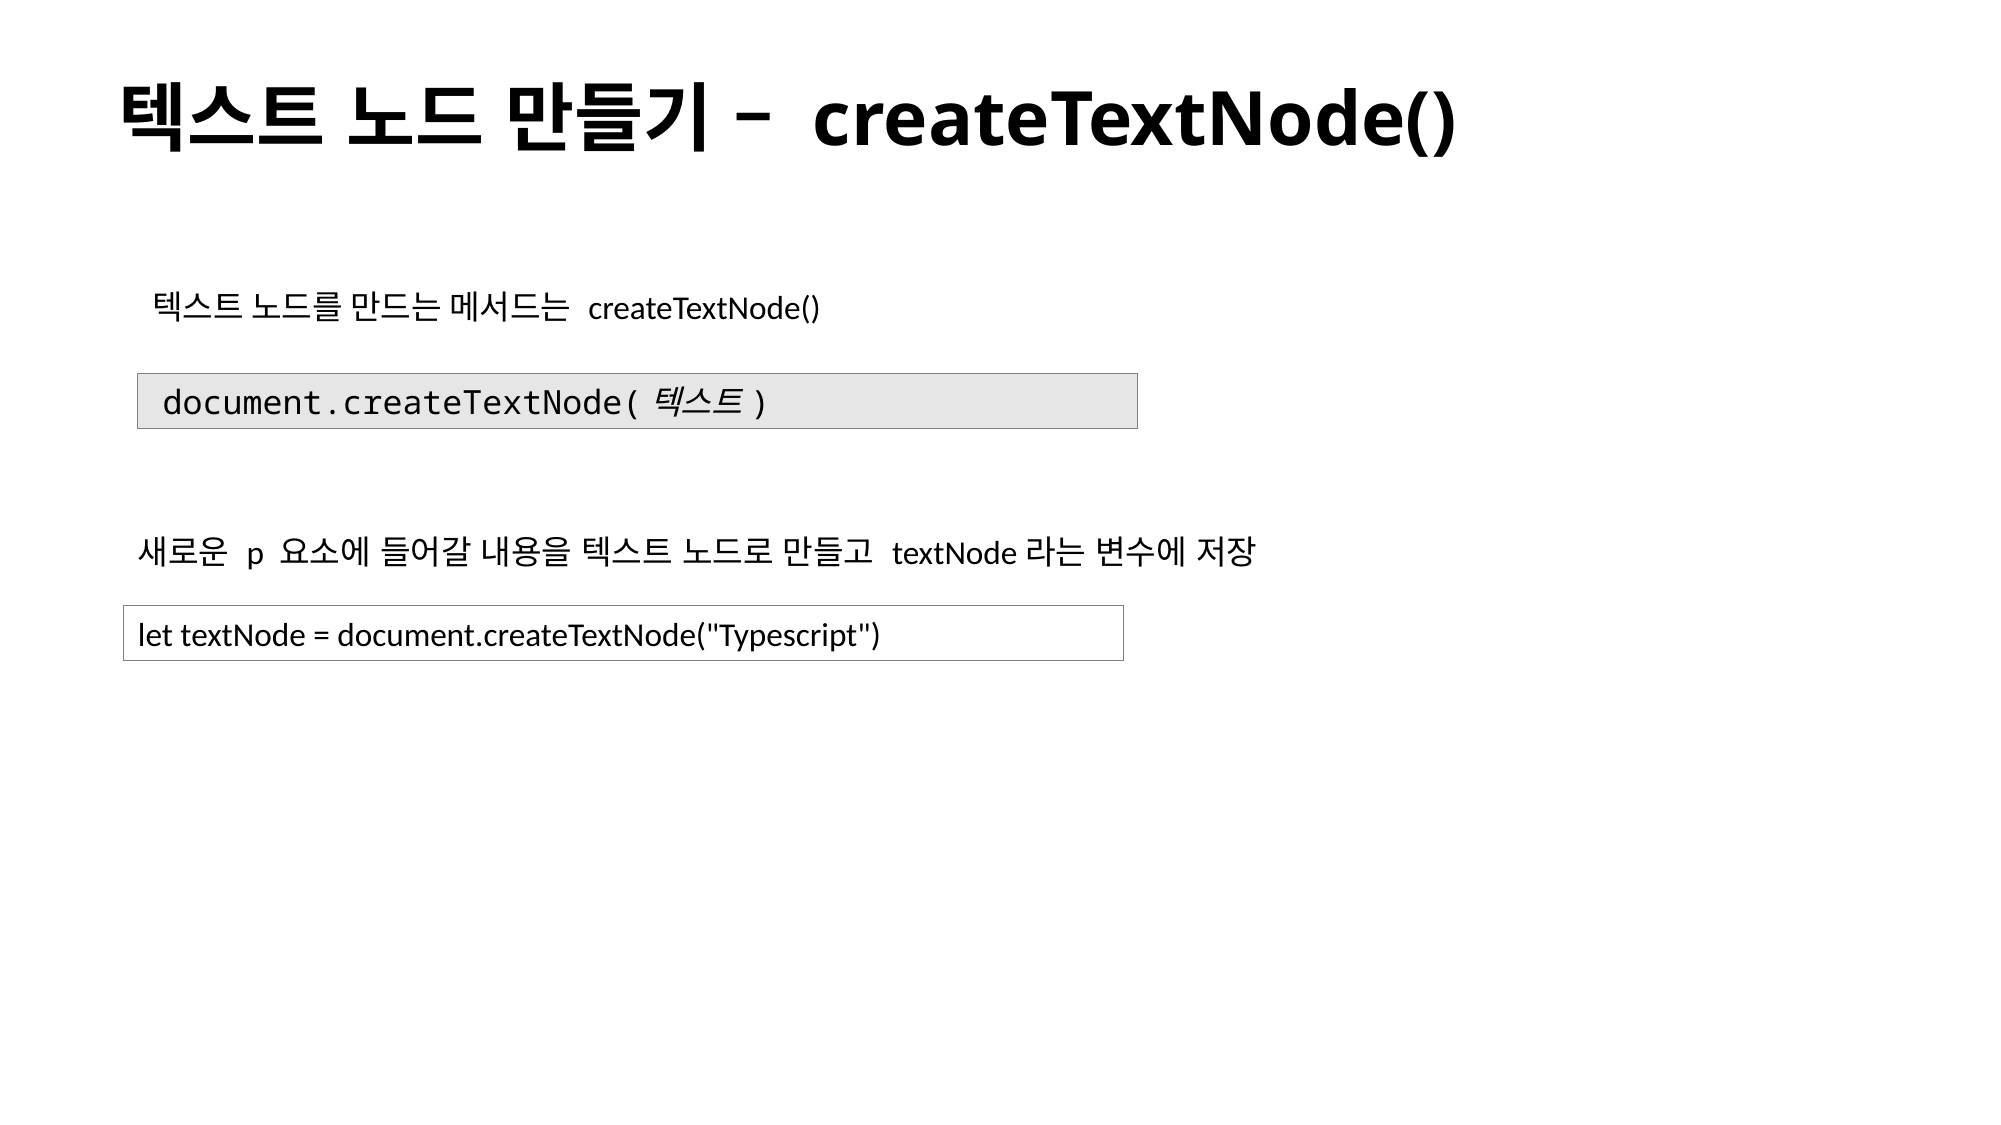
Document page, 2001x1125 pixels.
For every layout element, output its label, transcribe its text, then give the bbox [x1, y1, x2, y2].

text_box document.createTextNode(텍스트) [137, 373, 1138, 429]
title 텍스트 노드 만들기 – createTextNode() [103, 52, 1566, 191]
text_box 새로운 p 요소에 들어갈 내용을 텍스트 노드로 만들고 textNode라는 변수에 저장 [123, 504, 1655, 579]
text_box 텍스트 노드를 만드는 메서드는 createTextNode() [137, 278, 1622, 334]
text_box let textNode = document.createTextNode("Typescript") [123, 605, 1124, 661]
